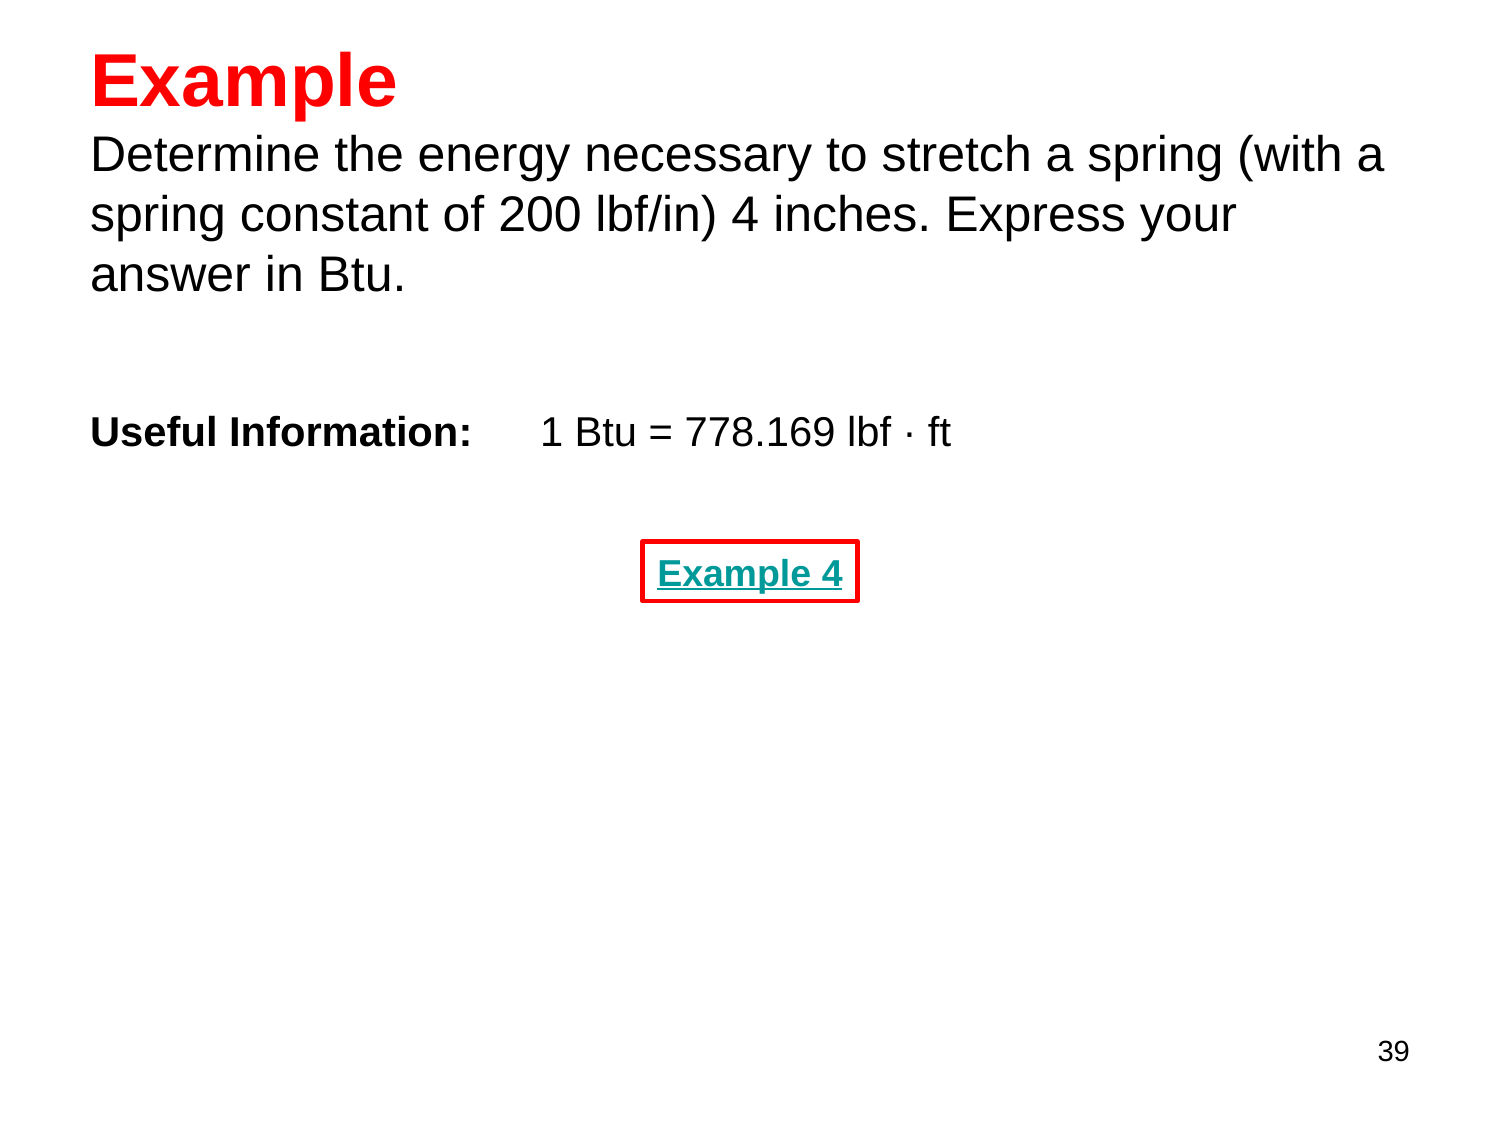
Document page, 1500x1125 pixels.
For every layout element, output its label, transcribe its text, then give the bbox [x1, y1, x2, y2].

list Useful Information: 1 Btu = 778.169 lbf · ft [75, 396, 1425, 475]
text_box Example 4 [642, 541, 858, 602]
title Example Determine the energy necessary to stretch a spring (with a spring constant of 200 lbf/in) 4 inches. Express your answer in Btu. [75, 57, 1425, 275]
slide_number 39 [1074, 1024, 1426, 1103]
